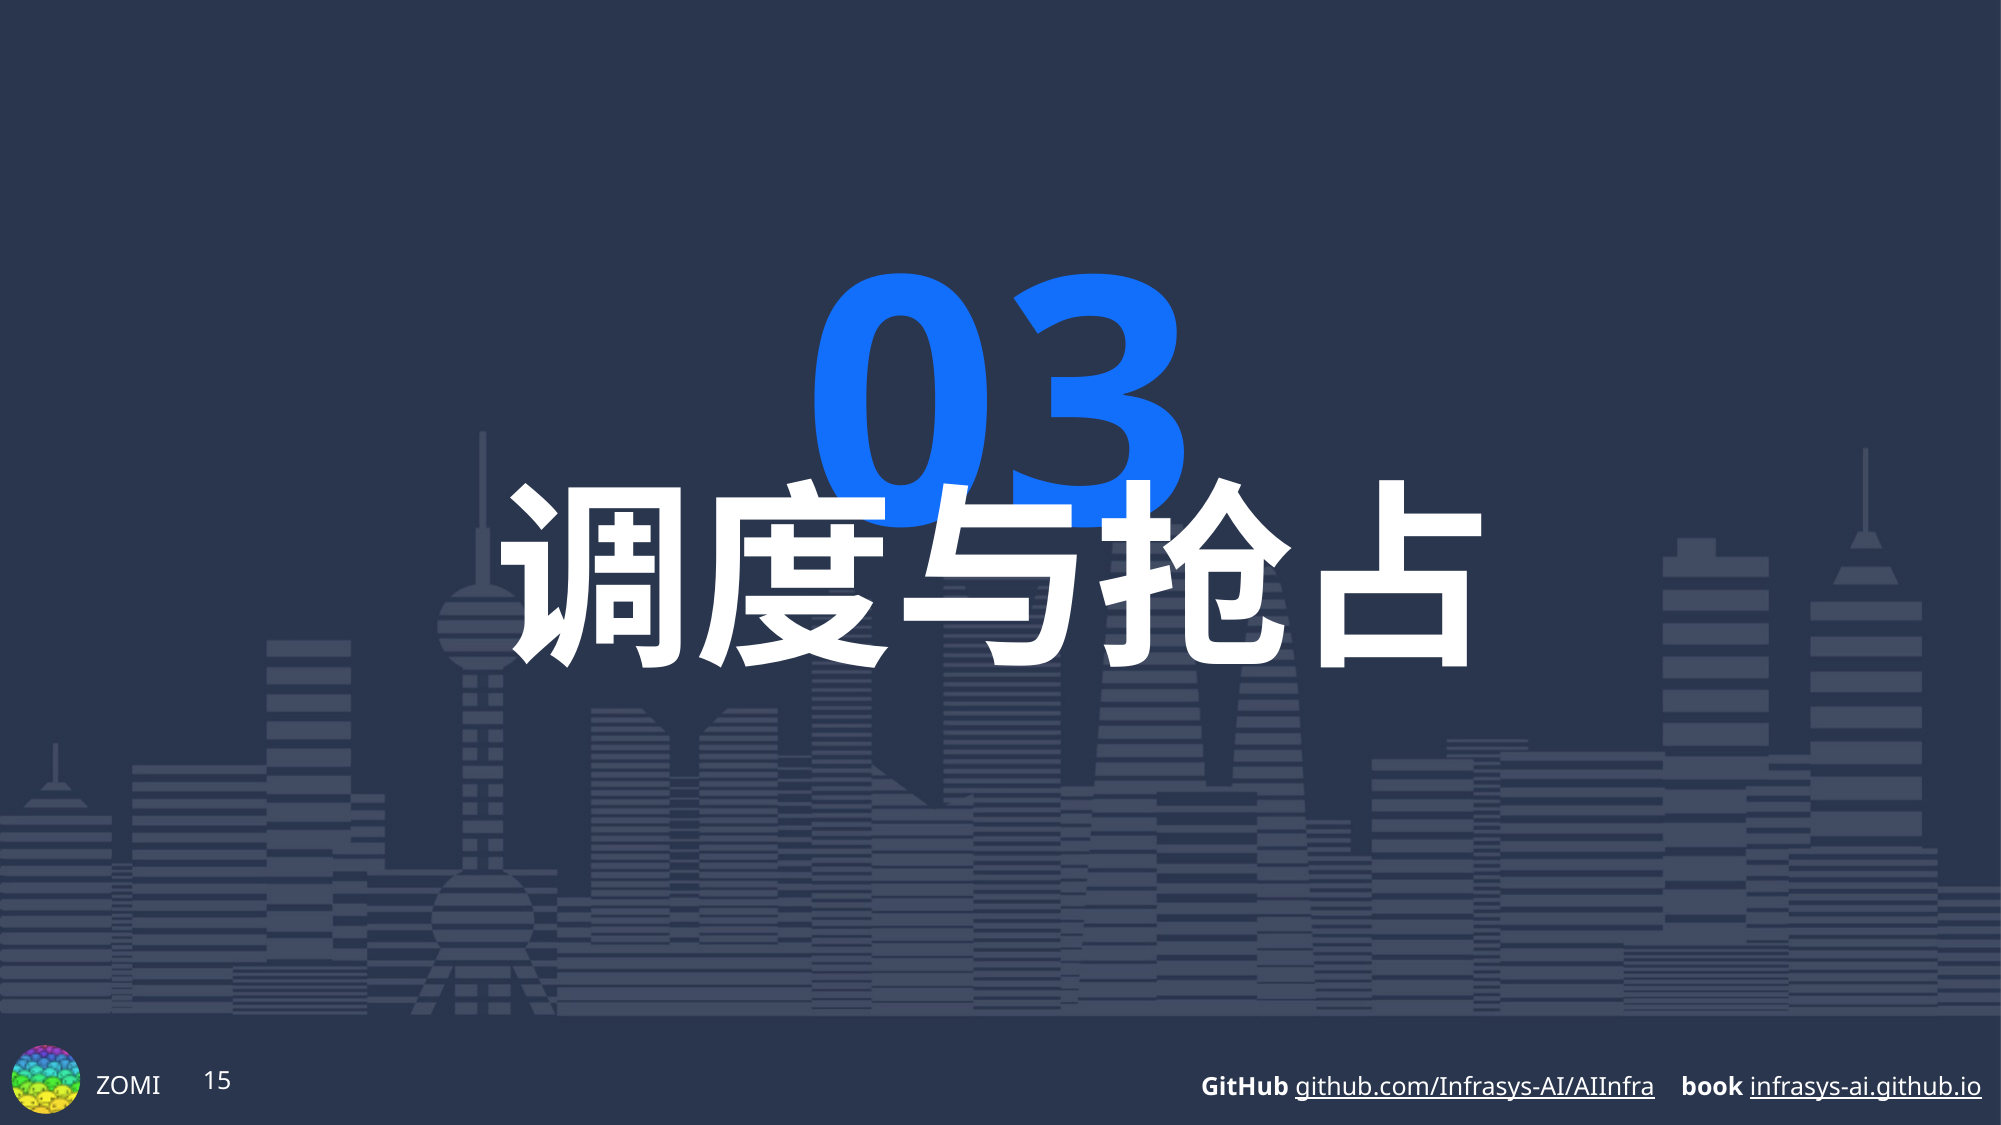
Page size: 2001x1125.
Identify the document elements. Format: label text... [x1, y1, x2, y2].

text_box 03 [787, 171, 1213, 394]
picture [0, 0, 2001, 1125]
list 调度与抢占 [79, 394, 1910, 986]
